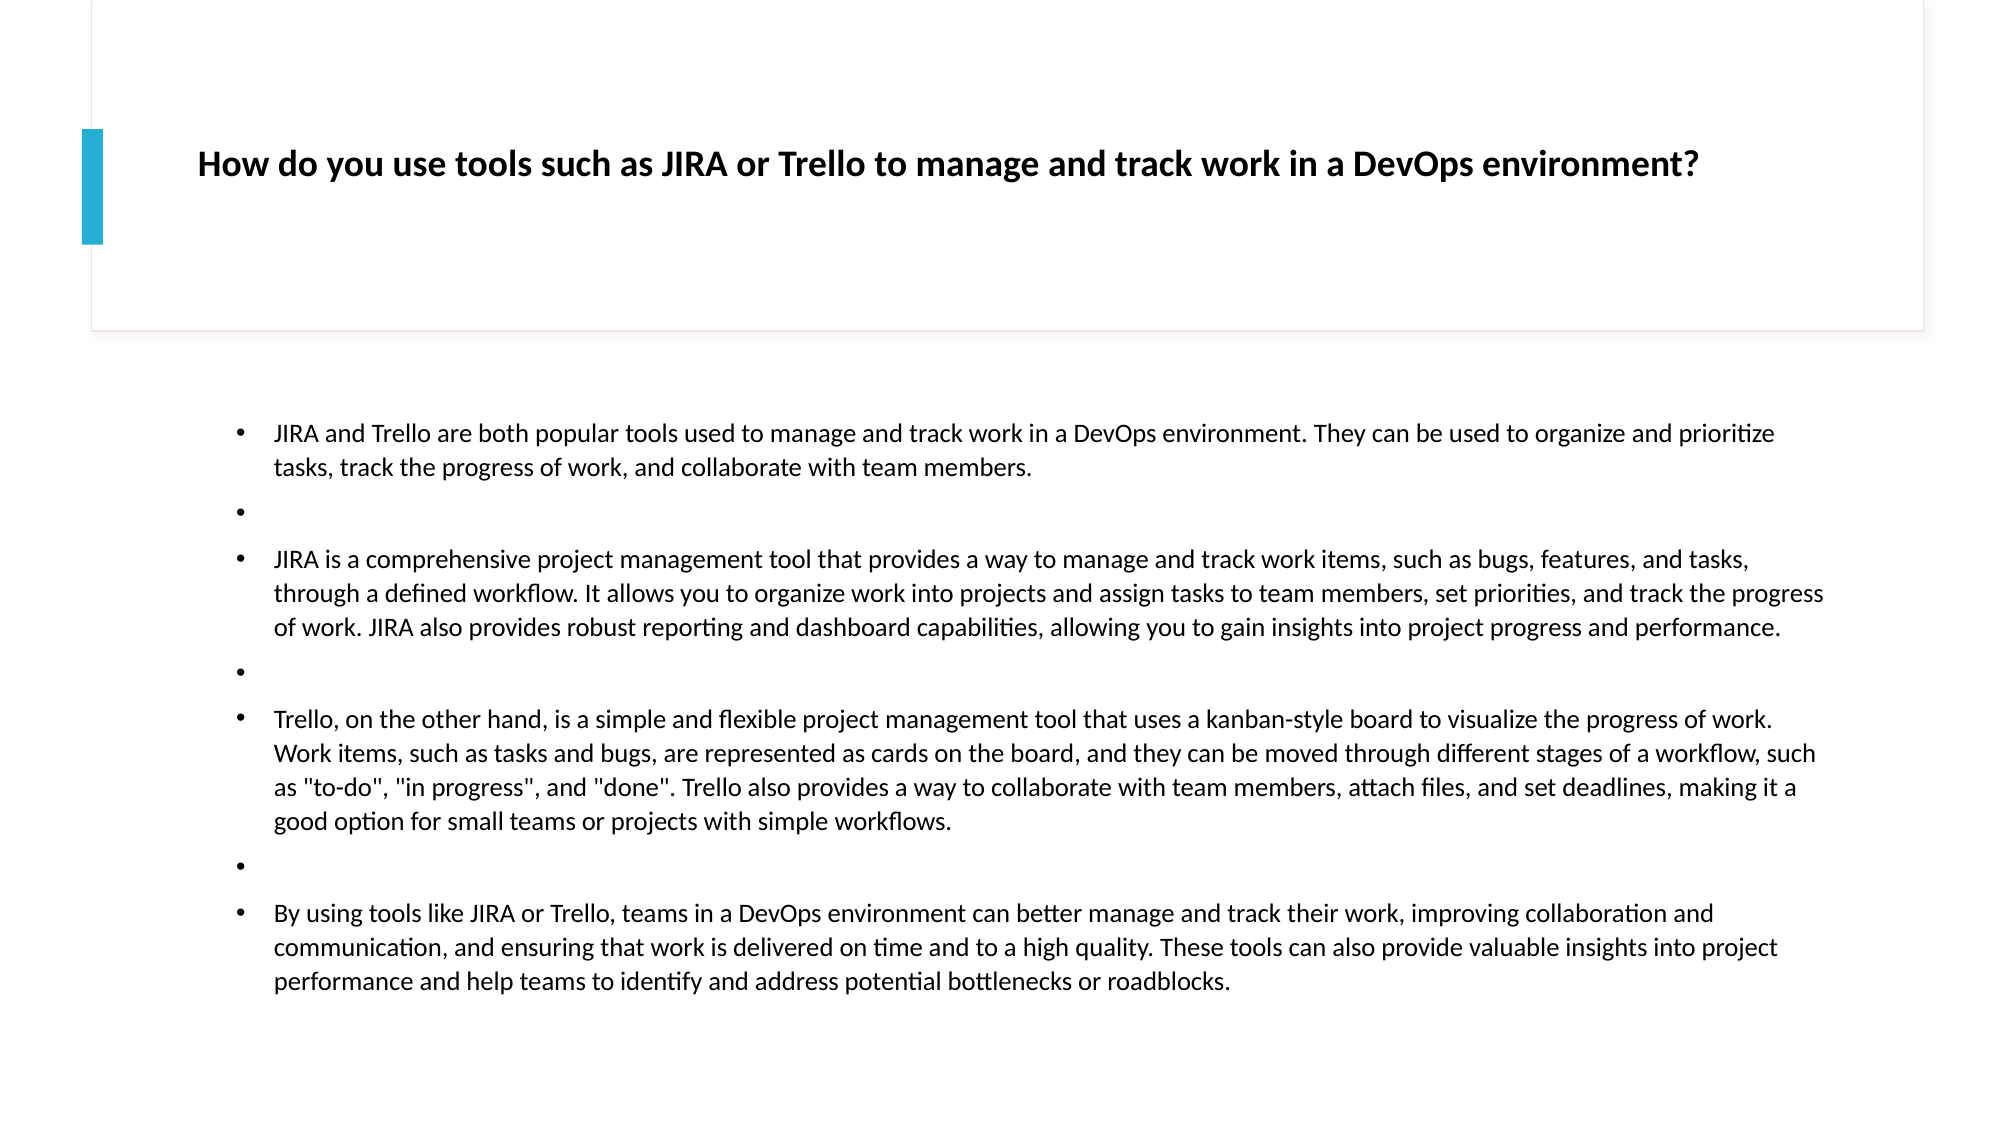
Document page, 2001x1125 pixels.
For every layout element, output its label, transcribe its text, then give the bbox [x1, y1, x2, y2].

title How do you use tools such as JIRA or Trello to manage and track work in a DevOps environment? [183, 90, 1851, 284]
list JIRA and Trello are both popular tools used to manage and track work in a DevOps environment. They can be used to organize and prioritize tasks, track the progress of work, and collaborate with team members. JIRA is a comprehensive project management tool that provides a way to manage and track work items, such as bugs, features, and tasks, through a defined workflow. It allows you to organize work into projects and assign tasks to team members, set priorities, and track the progress of work. JIRA also provides robust reporting and dashboard capabilities, allowing you to gain insights into project progress and performance. Trello, on the other hand, is a simple and flexible project management tool that uses a kanban-style board to visualize the progress of work. Work items, such as tasks and bugs, are represented as cards on the board, and they can be moved through different stages of a workflow, such as "to-do", "in progress", and "done". Trello also provides a way to collaborate with team members, attach files, and set deadlines, making it a good option for small teams or projects with simple workflows. By using tools like JIRA or Trello, teams in a DevOps environment can better manage and track their work, improving collaboration and communication, and ensuring that work is delivered on time and to a high quality. These tools can also provide valuable insights into project performance and help teams to identify and address potential bottlenecks or roadblocks. [183, 406, 1851, 1013]
